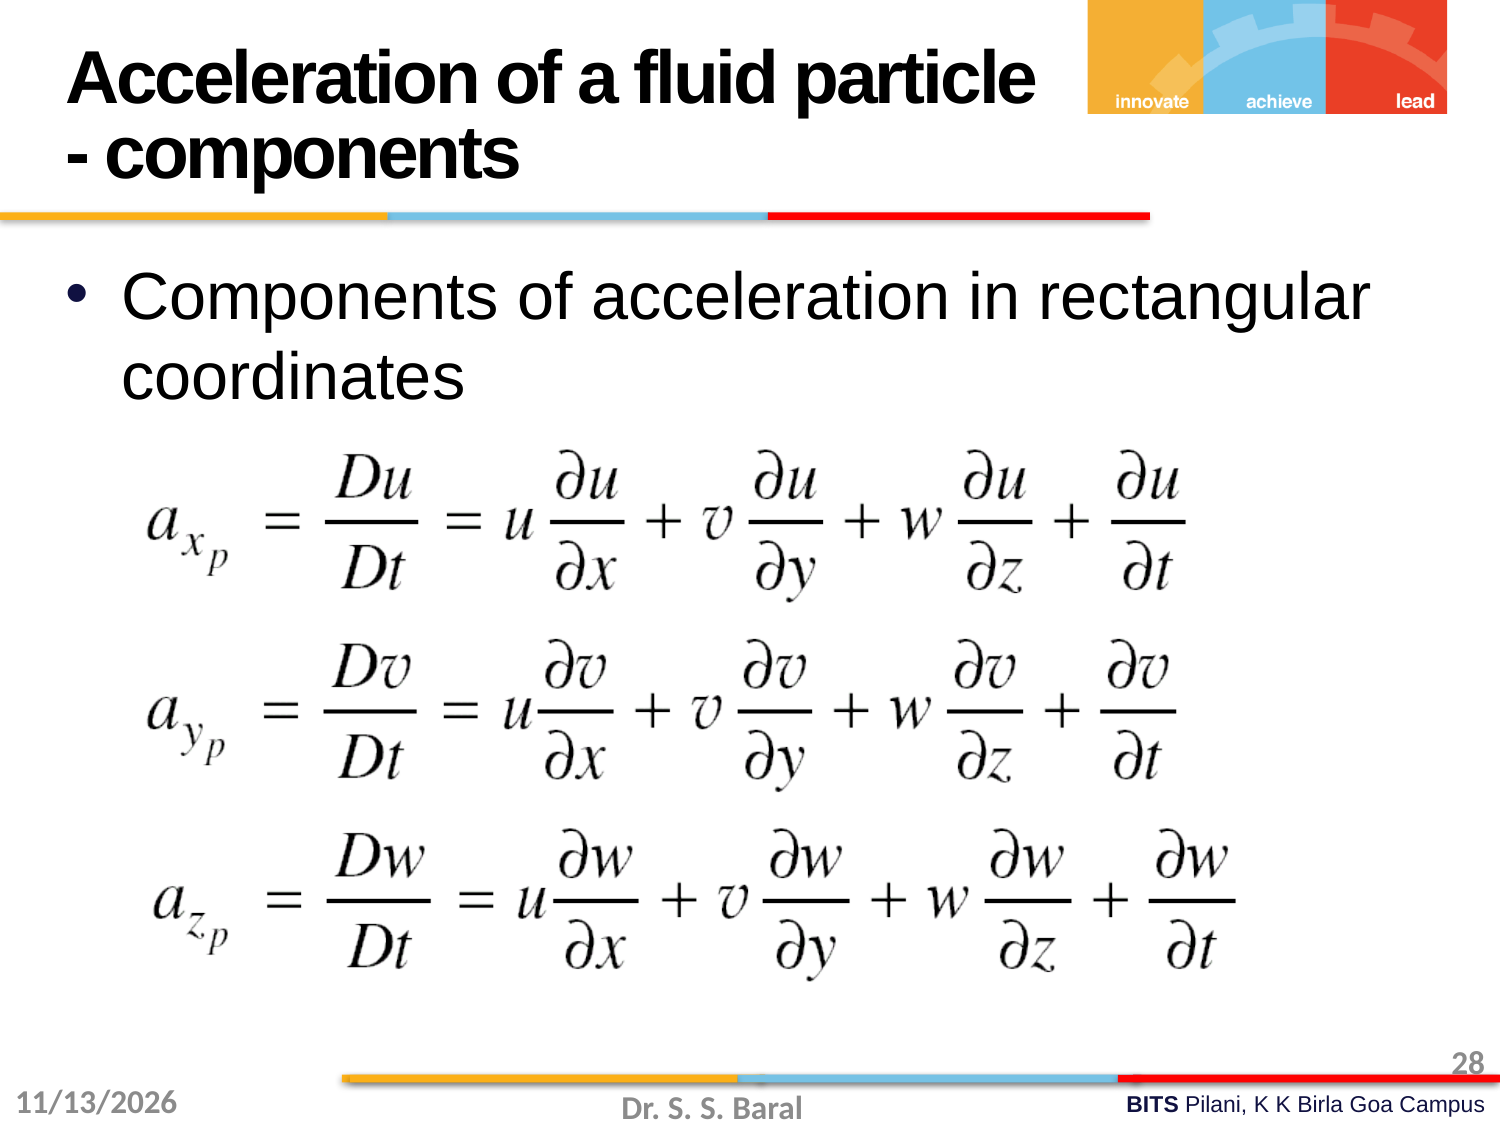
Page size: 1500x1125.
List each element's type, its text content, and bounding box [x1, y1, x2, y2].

list Components of acceleration in rectangular coordinates [50, 245, 1438, 1038]
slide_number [0, 1074, 225, 1125]
slide_number 28 [1387, 1037, 1500, 1085]
picture [124, 437, 1244, 985]
footer Dr. S. S. Baral [512, 1087, 913, 1125]
list Acceleration of a fluid particle - components [50, 24, 1088, 213]
picture [1087, 0, 1448, 114]
